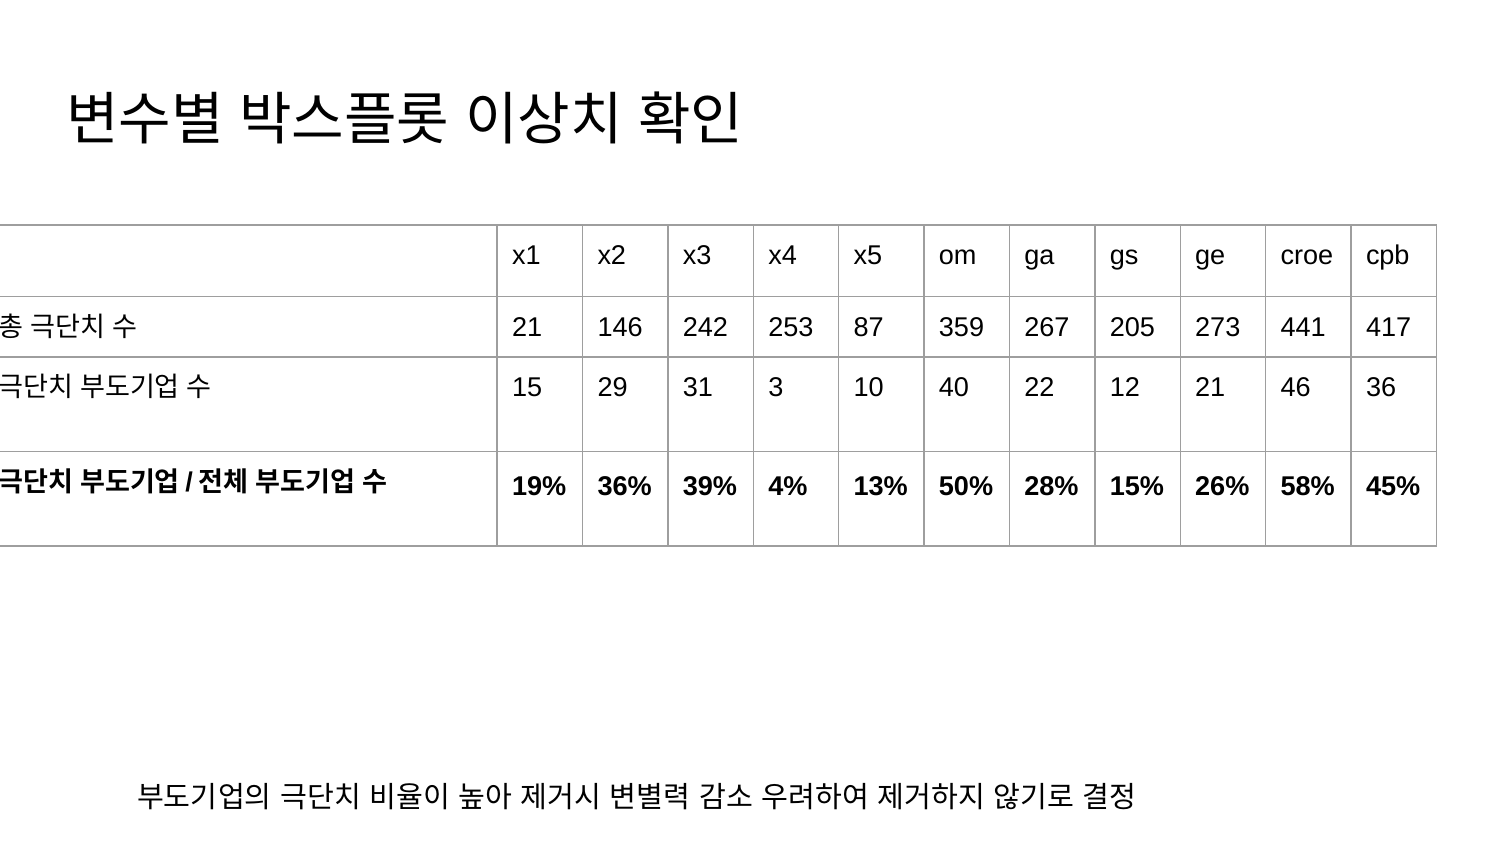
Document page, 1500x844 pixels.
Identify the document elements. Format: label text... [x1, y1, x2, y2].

table_cell 28% [1010, 452, 1094, 545]
table_cell 253 [754, 297, 838, 356]
table_cell 205 [1096, 297, 1180, 356]
table_header ga [1010, 226, 1094, 296]
table_cell 21 [498, 297, 582, 356]
table_cell 36 [1352, 358, 1436, 451]
table_cell 242 [669, 297, 753, 356]
table_cell 50% [925, 452, 1009, 545]
table_cell 45% [1352, 452, 1436, 545]
table_cell 19% [498, 452, 582, 545]
table_cell 46 [1266, 358, 1350, 451]
table_cell 4% [754, 452, 838, 545]
table_cell 22 [1010, 358, 1094, 451]
table_cell 441 [1266, 297, 1350, 356]
table_cell 15% [1096, 452, 1180, 545]
table_cell 39% [669, 452, 753, 545]
table_header x5 [839, 226, 923, 296]
table_header ge [1181, 226, 1265, 296]
table_cell 총 극단치 수 [0, 297, 496, 356]
table_cell 267 [1010, 297, 1094, 356]
table_header croe [1266, 226, 1350, 296]
table_cell 58% [1266, 452, 1350, 545]
table_header x3 [669, 226, 753, 296]
table_header x2 [583, 226, 667, 296]
table_cell 417 [1352, 297, 1436, 356]
table_cell 3 [754, 358, 838, 451]
table_cell 극단치 부도기업/전체 부도기업 수 [0, 452, 496, 545]
table_header cpb [1352, 226, 1436, 296]
table_cell 31 [669, 358, 753, 451]
table_cell 359 [925, 297, 1009, 356]
table_cell 26% [1181, 452, 1265, 545]
table_cell 273 [1181, 297, 1265, 356]
table_cell 87 [839, 297, 923, 356]
table_header x4 [754, 226, 838, 296]
title 변수별 박스플롯 이상치 확인 [51, 72, 1449, 167]
text_box 부도기업의 극단치 비율이 높아 제거시 변별력 감소 우려하여 제거하지 않기로 결정 [32, 763, 1332, 829]
table_cell 15 [498, 358, 582, 451]
table_cell 29 [583, 358, 667, 451]
table_header x1 [498, 226, 582, 296]
table_header om [925, 226, 1009, 296]
table_cell 40 [925, 358, 1009, 451]
table_cell 극단치 부도기업 수 [0, 358, 496, 451]
table_cell 13% [839, 452, 923, 545]
table_cell 36% [583, 452, 667, 545]
table_header gs [1096, 226, 1180, 296]
table_cell 10 [839, 358, 923, 451]
table_cell 21 [1181, 358, 1265, 451]
table_header [0, 226, 496, 296]
table_cell 12 [1096, 358, 1180, 451]
table_cell 146 [583, 297, 667, 356]
